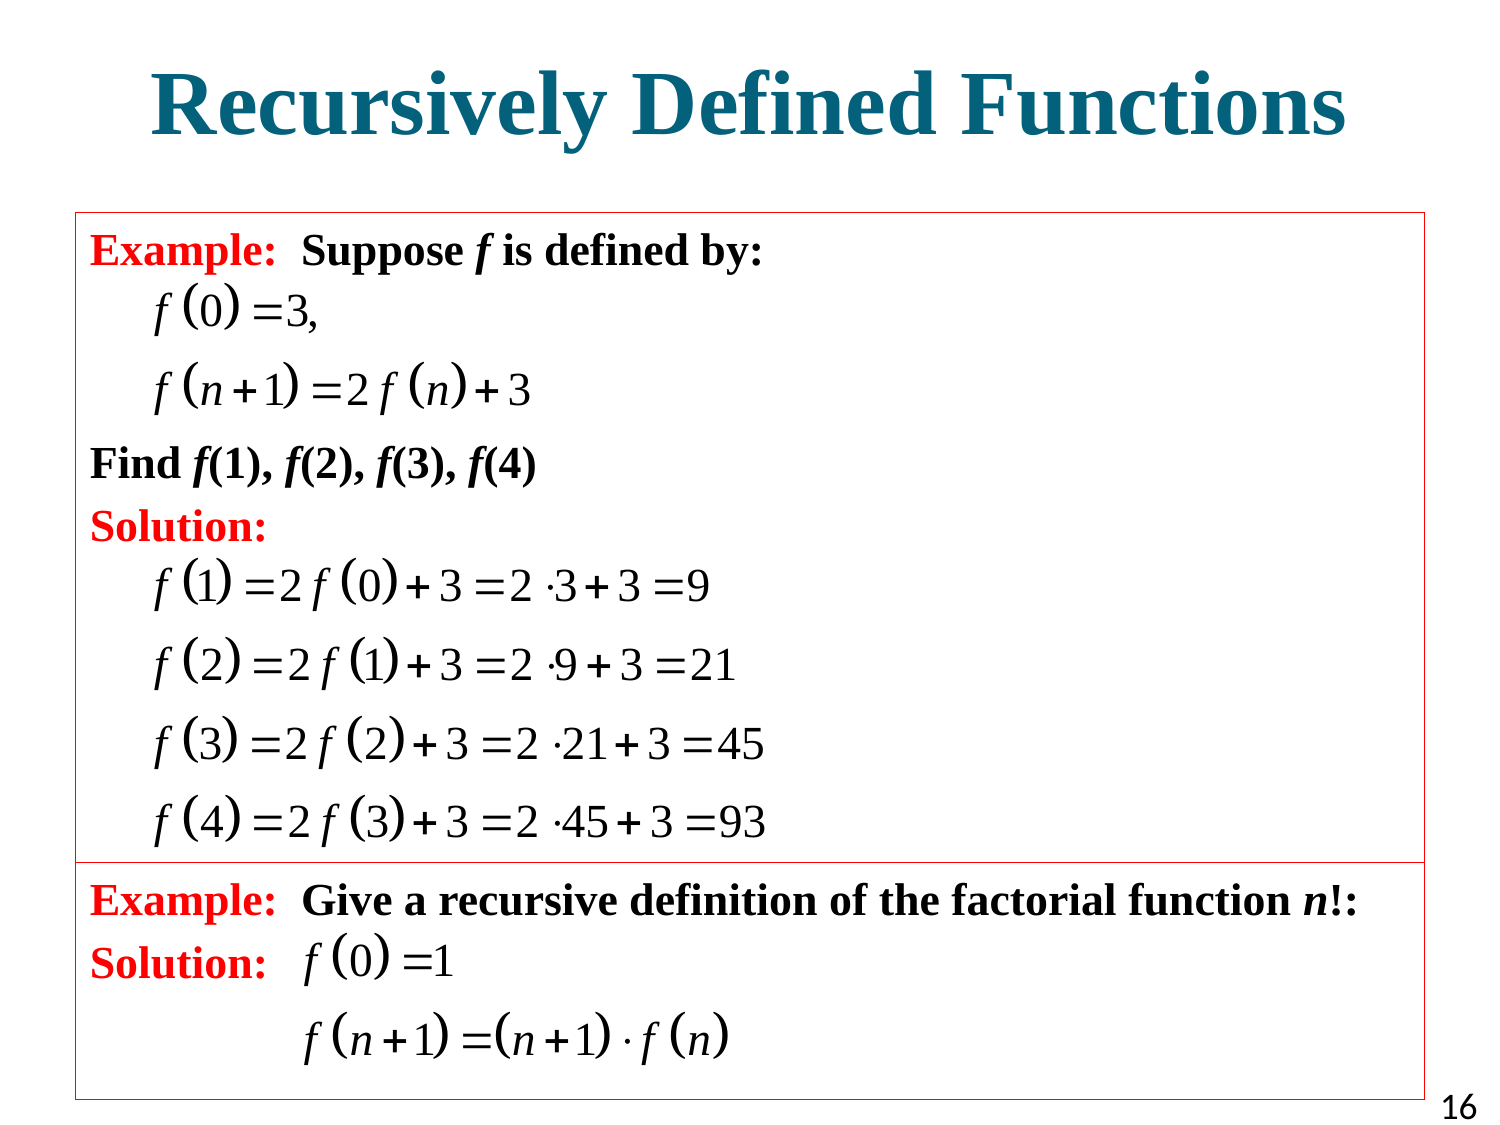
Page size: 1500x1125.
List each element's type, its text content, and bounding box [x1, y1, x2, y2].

list Example: Suppose f is defined by: [75, 212, 1425, 425]
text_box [287, 924, 736, 1080]
list Find f(1), f(2), f(3), f(4) Solution: [75, 425, 1425, 550]
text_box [137, 274, 538, 430]
list Example: Suppose f is defined by: [75, 550, 1425, 862]
list Example: Give a recursive definition of the factorial function n!: Solution: [75, 862, 1425, 1100]
title Recursively Defined Functions [0, 0, 1500, 195]
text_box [137, 553, 776, 863]
